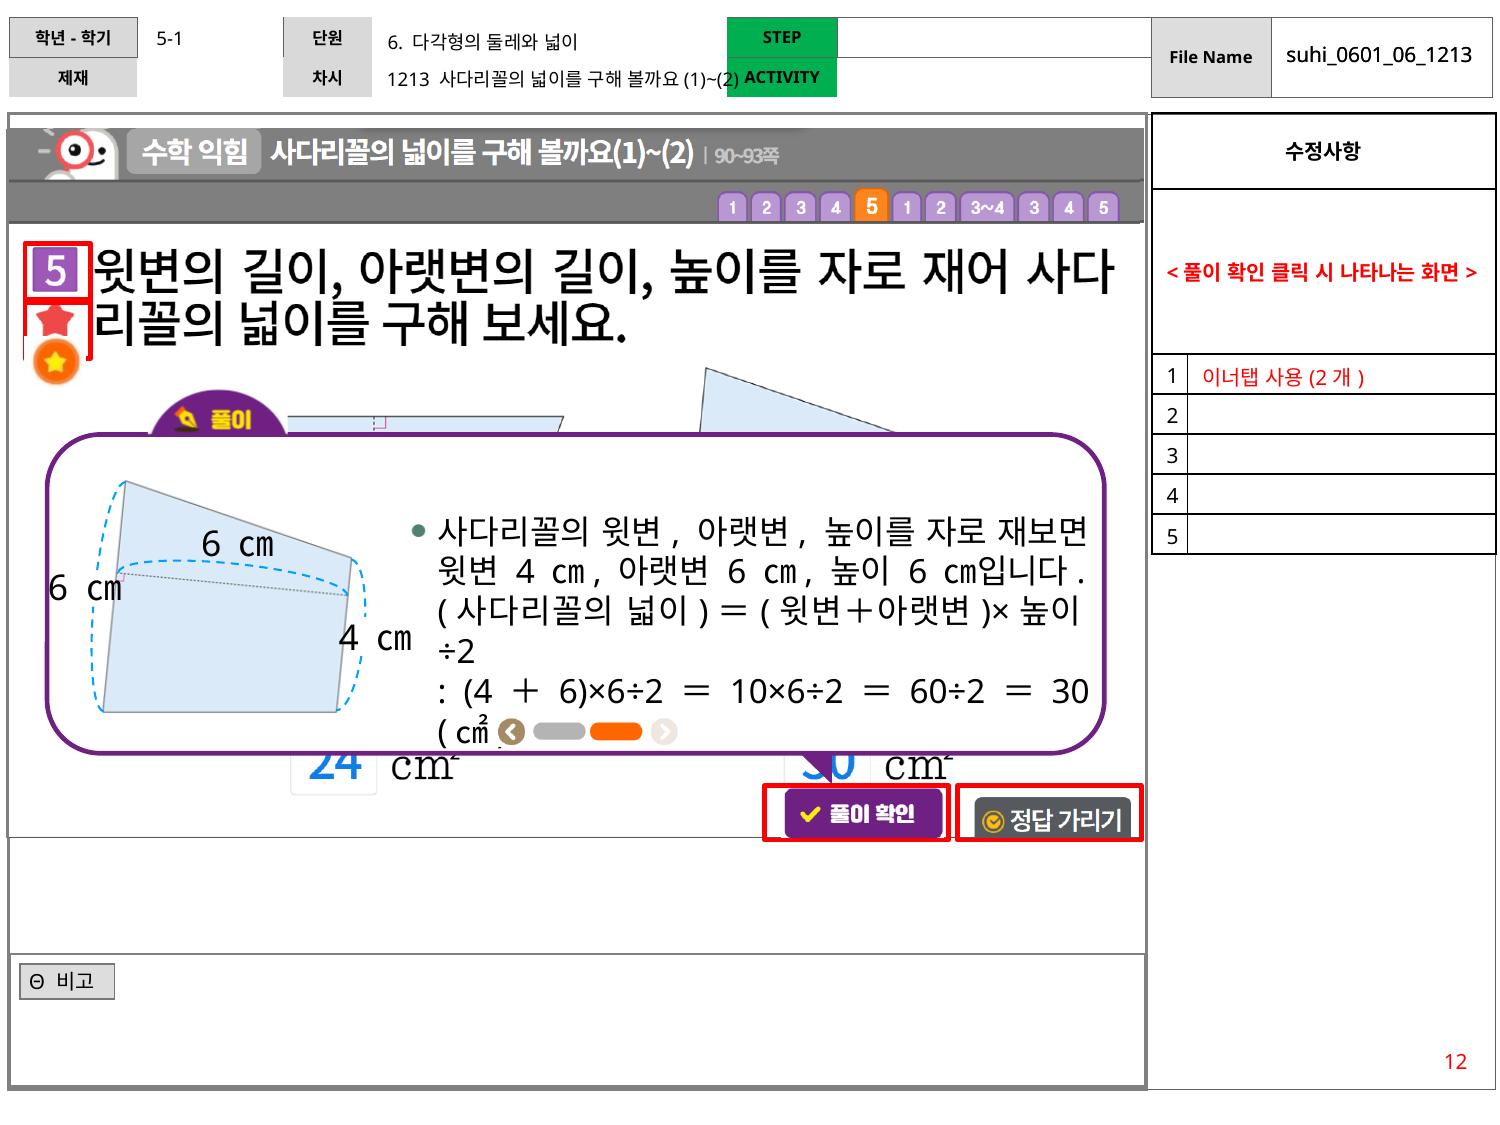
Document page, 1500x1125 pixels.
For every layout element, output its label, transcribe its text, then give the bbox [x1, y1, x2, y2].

table_cell 3 [1153, 435, 1187, 473]
text_box suhi_0601_06_1213 [1271, 34, 1500, 75]
table_cell [1188, 475, 1495, 513]
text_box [46, 386, 1105, 785]
table_cell 4 [1153, 475, 1187, 513]
table_cell 2 [1153, 395, 1187, 433]
text_box 1213 사다리꼴의 넓이를 구해 볼까요(1)~(2) [372, 60, 821, 96]
table_cell 5 [1153, 515, 1187, 553]
table_cell 이너탭 사용(2개) [1188, 355, 1495, 393]
text_box 5-1 [141, 18, 284, 55]
picture [6, 128, 1144, 841]
table_cell [1188, 435, 1495, 473]
table_cell <풀이 확인 클릭 시 나타나는 화면> [1153, 190, 1495, 353]
table_header 수정사항 [1153, 114, 1495, 188]
table_cell [1188, 515, 1495, 553]
table_cell 1 [1153, 355, 1187, 393]
text_box 6. 다각형의 둘레와 넓이 [372, 23, 828, 48]
table_cell [1188, 395, 1495, 433]
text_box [495, 716, 680, 747]
